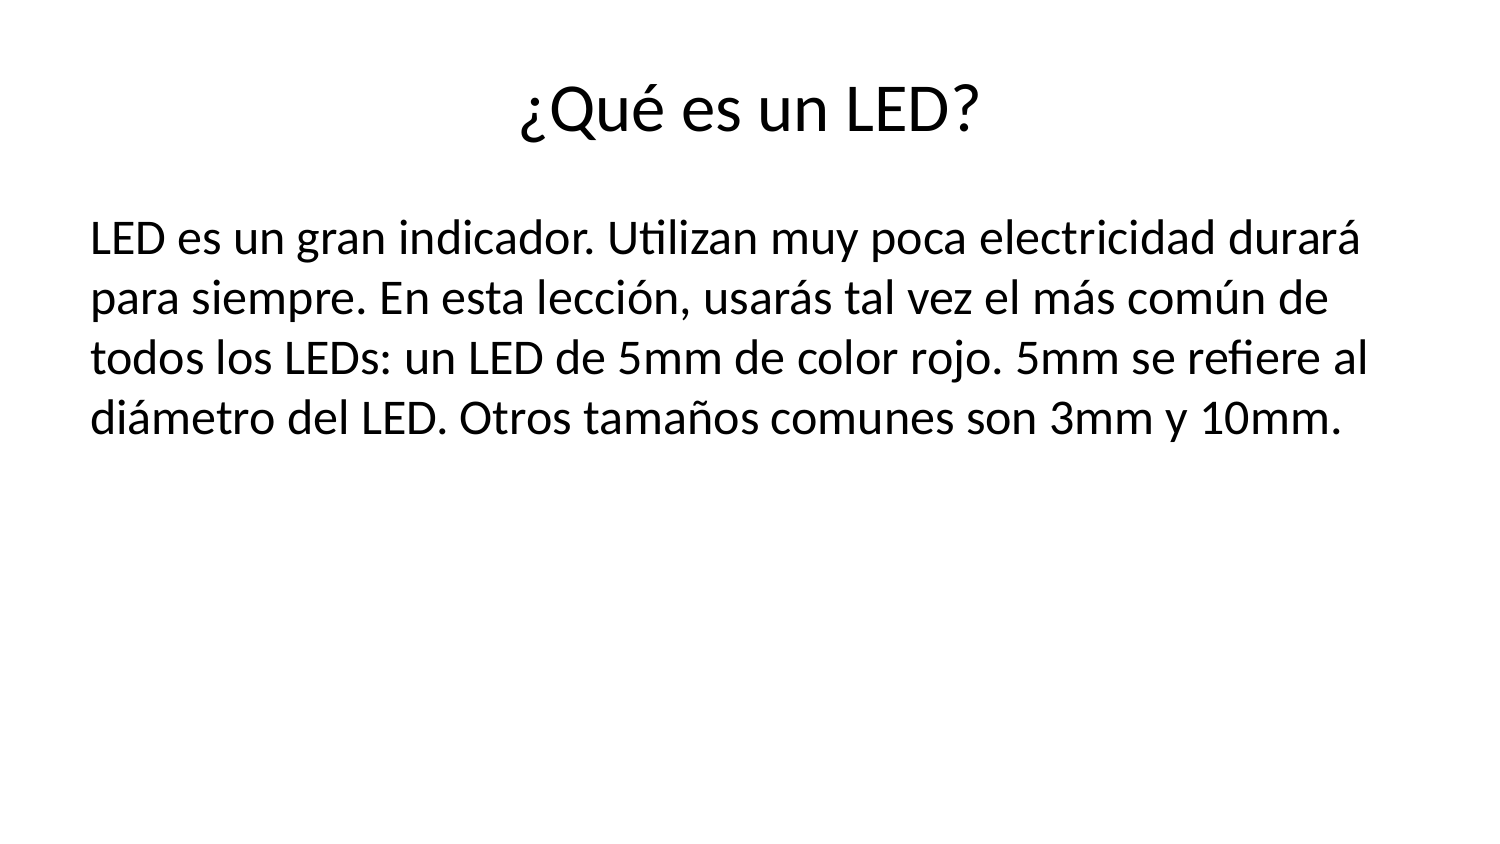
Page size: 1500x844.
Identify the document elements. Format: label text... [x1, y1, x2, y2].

list LED es un gran indicador. Utilizan muy poca electricidad durará para siempre. En esta lección, usarás tal vez el más común de todos los LEDs: un LED de 5mm de color rojo. 5mm se refiere al diámetro del LED. Otros tamaños comunes son 3mm y 10mm. [75, 196, 1425, 754]
title ¿Qué es un LED? [75, 33, 1425, 175]
